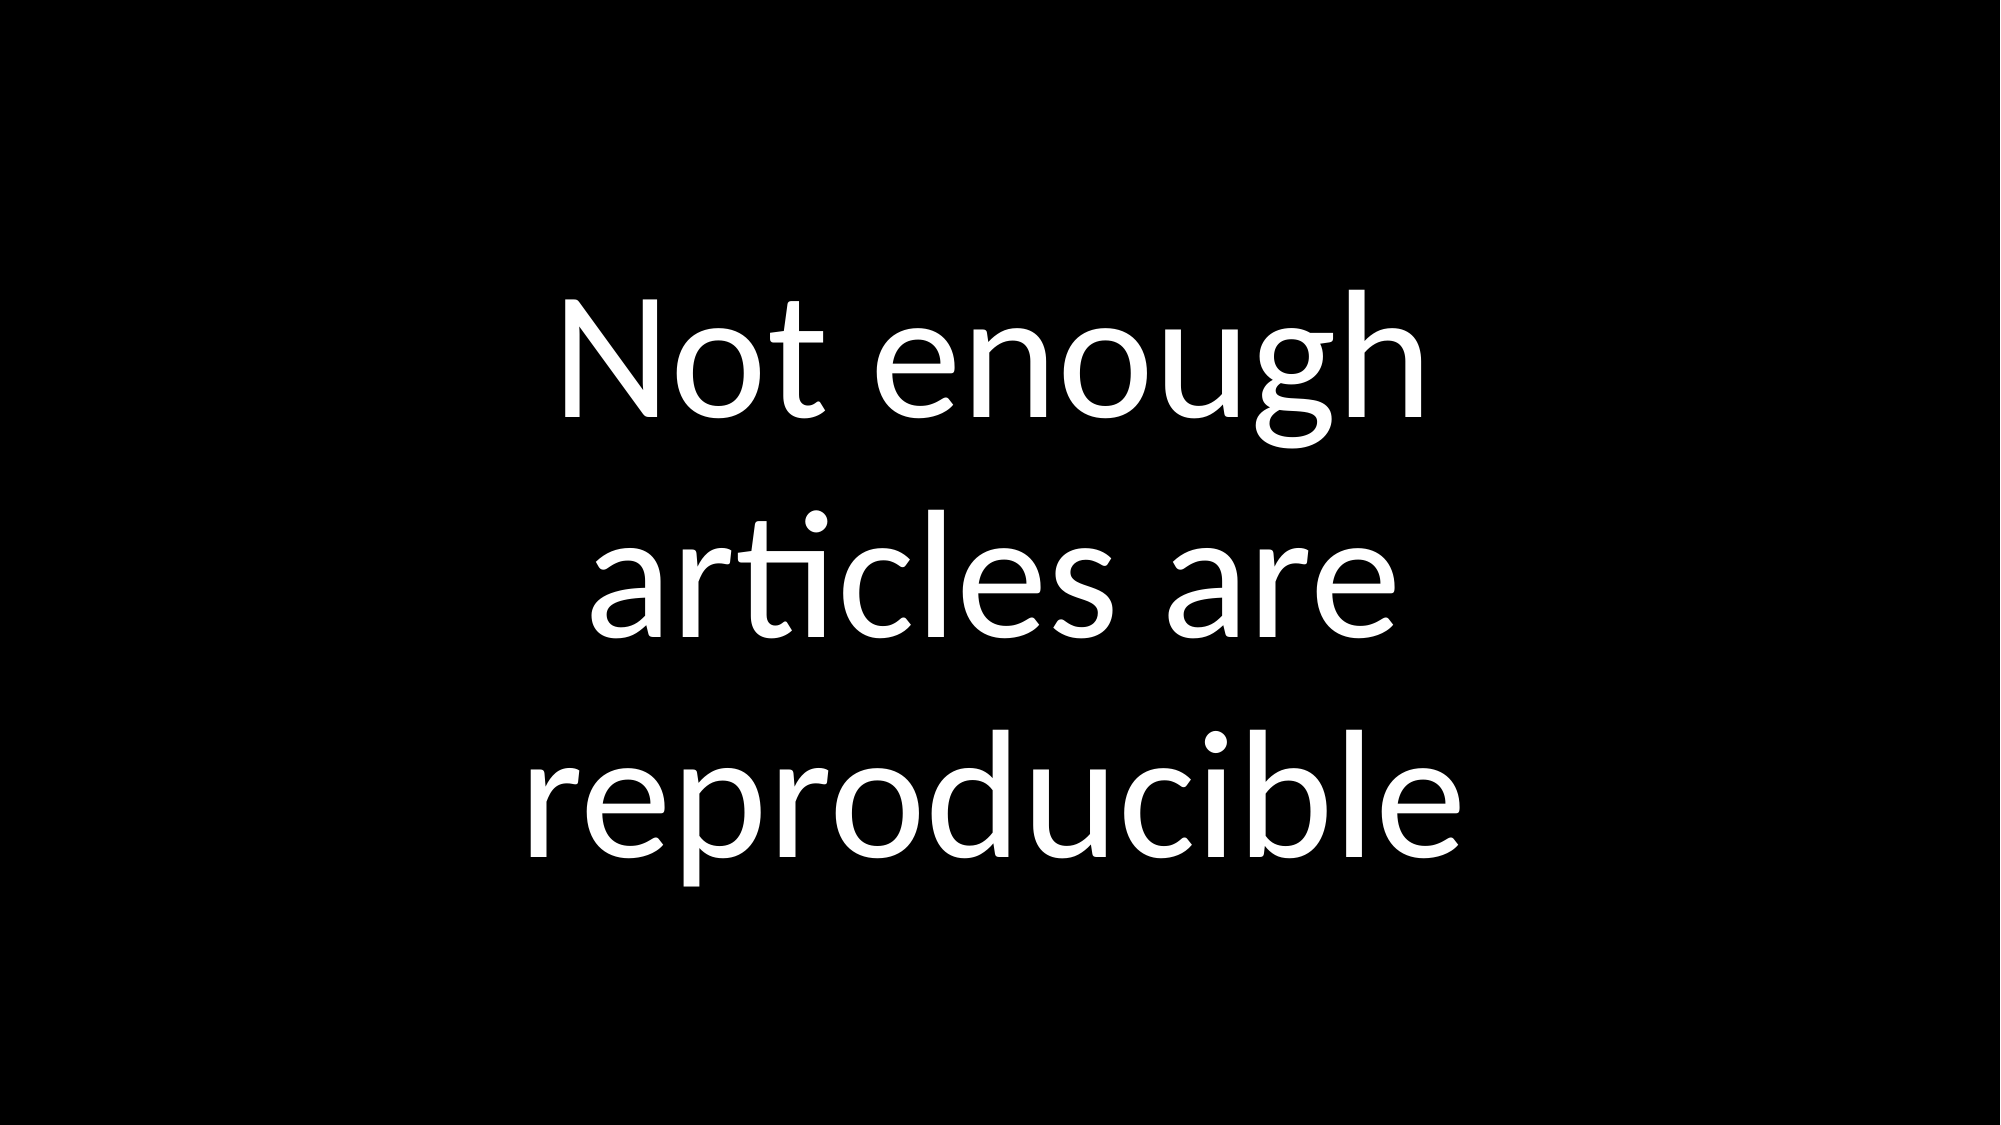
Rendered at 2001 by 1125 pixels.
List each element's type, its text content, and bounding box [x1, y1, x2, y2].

text_box Not enough articles are reproducible [360, 227, 1627, 902]
